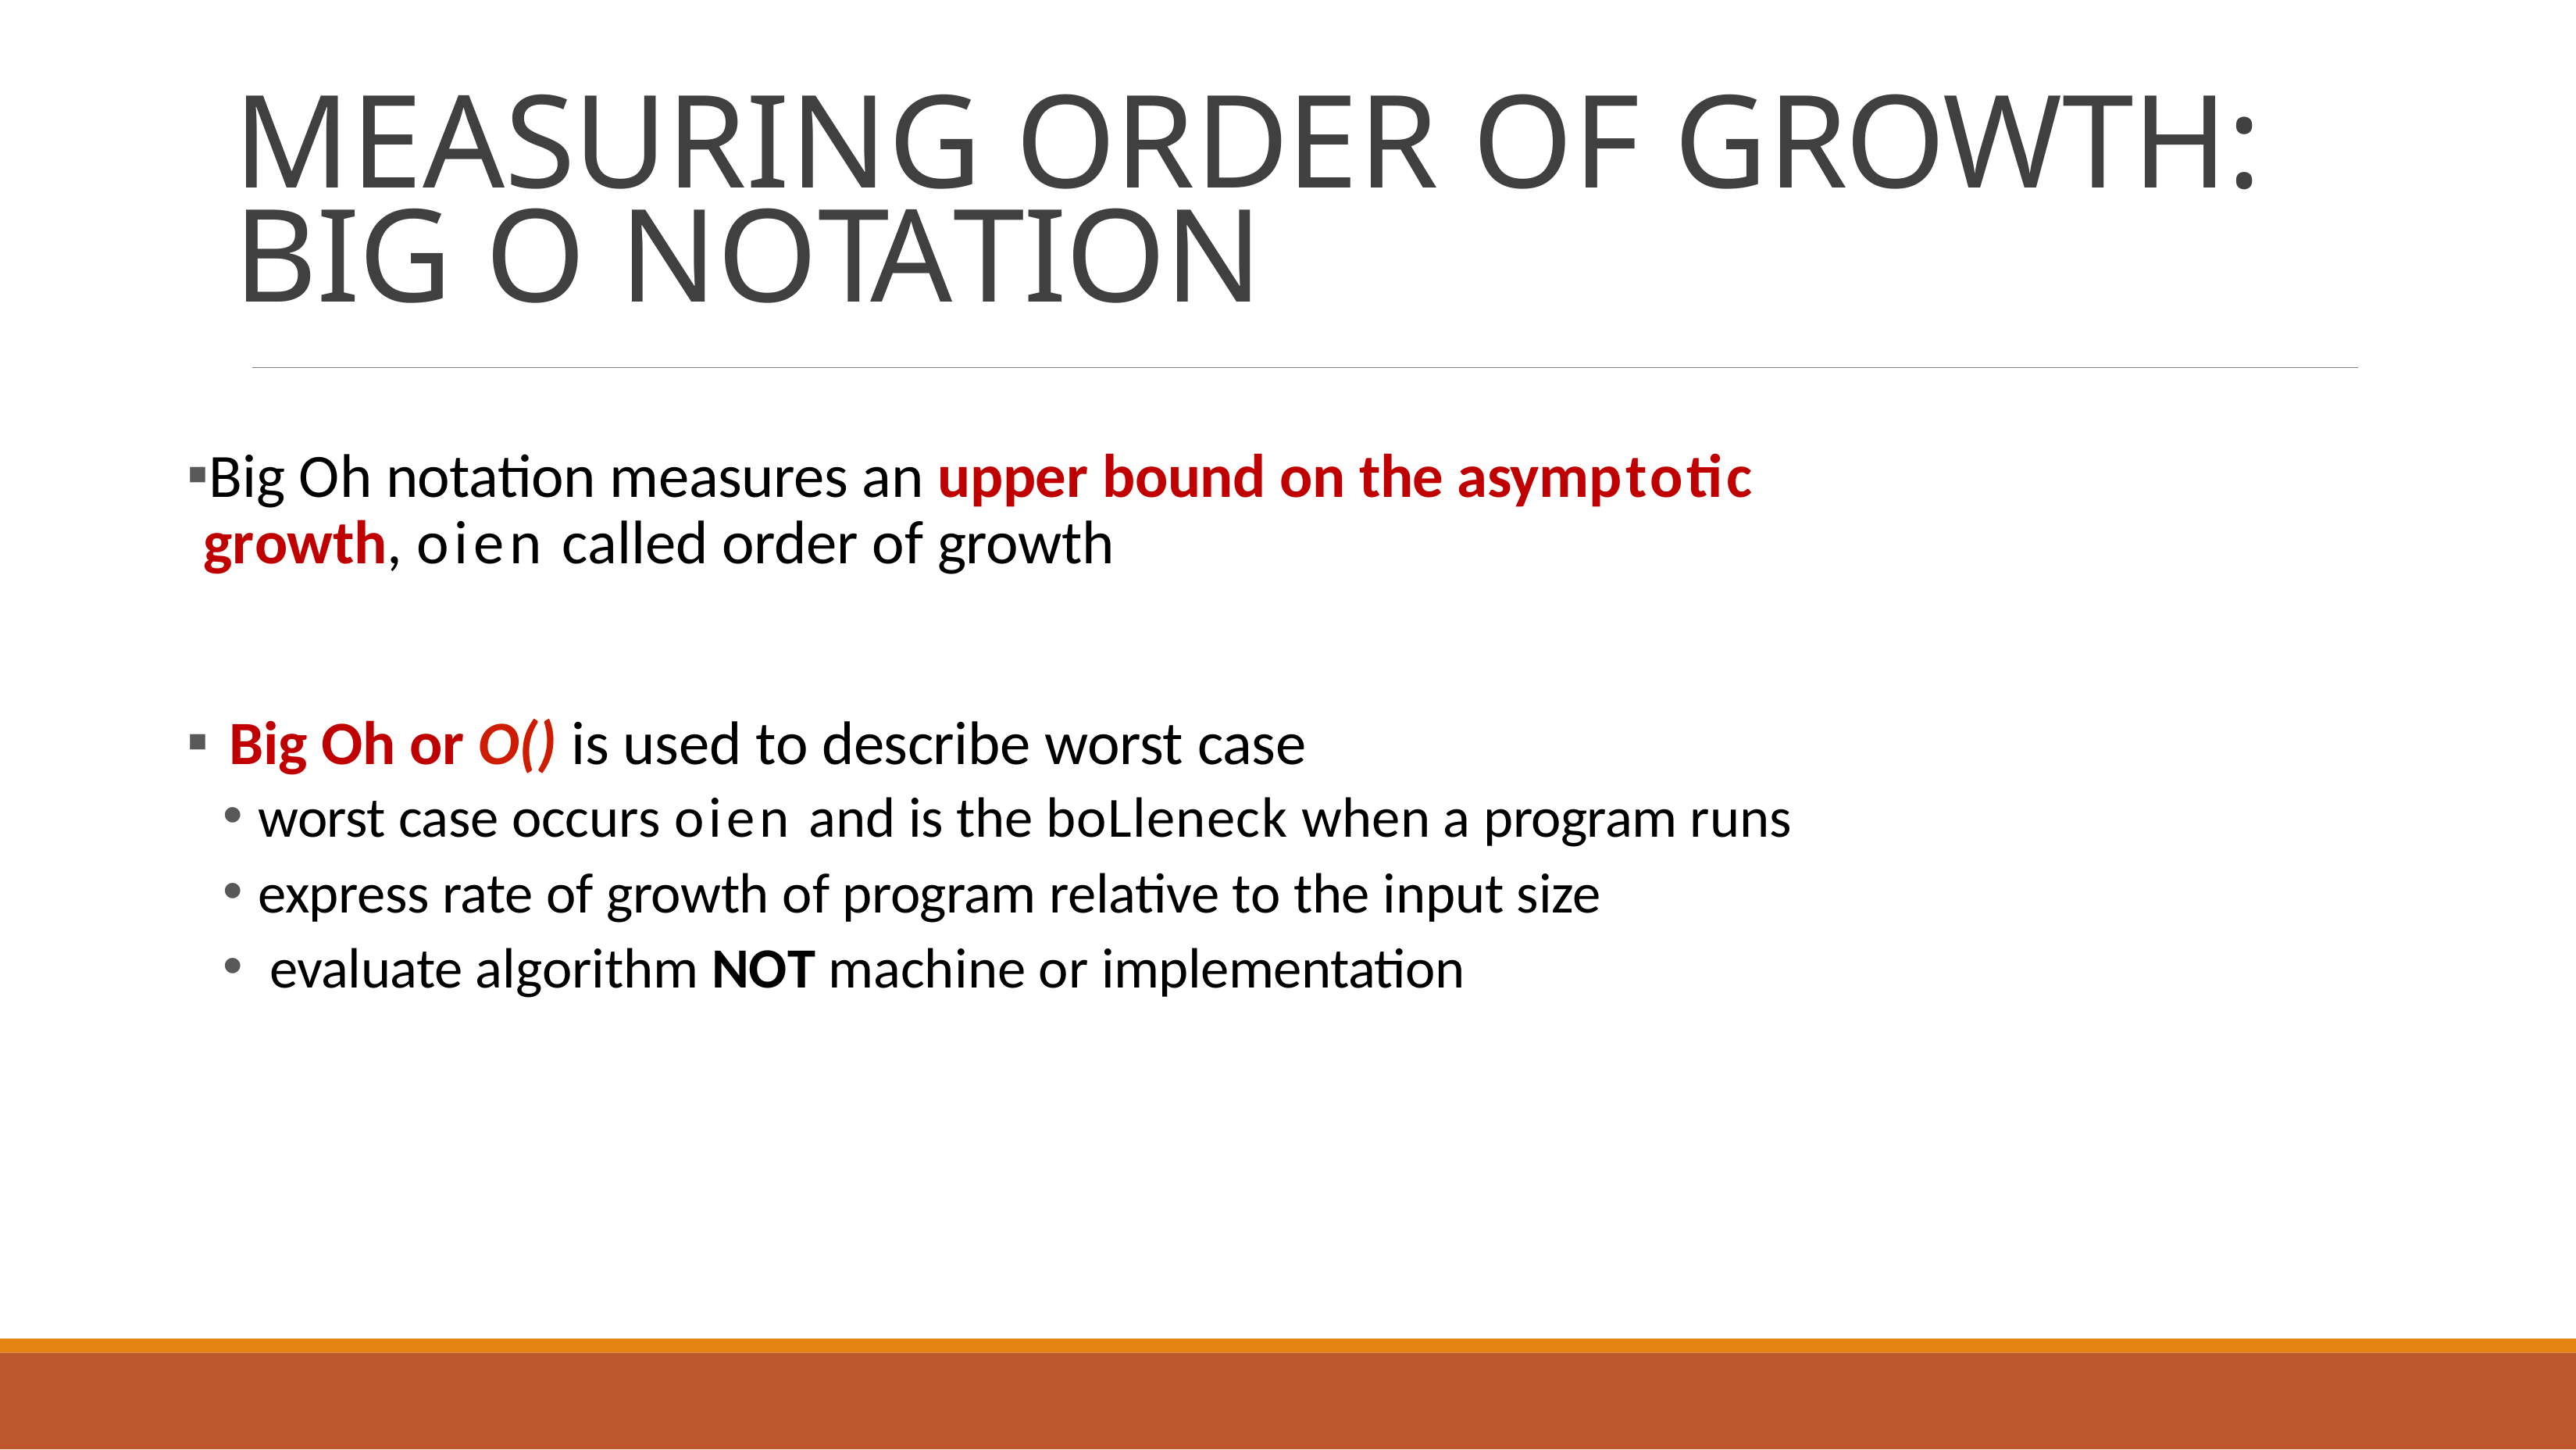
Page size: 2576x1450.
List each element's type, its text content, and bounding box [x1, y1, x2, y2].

title MEASURING ORDER OF GROWTH: BIG O NOTATION [231, 92, 2357, 335]
text_box Big Oh notation measures an upper bound on the asymptotic growth, oien called order of growth Big Oh or O() is used to describe worst case worst case occurs oien and is the boLleneck when a program runs express rate of growth of program relative to the input size evaluate algorithm NOT machine or implementation [184, 443, 1941, 1000]
